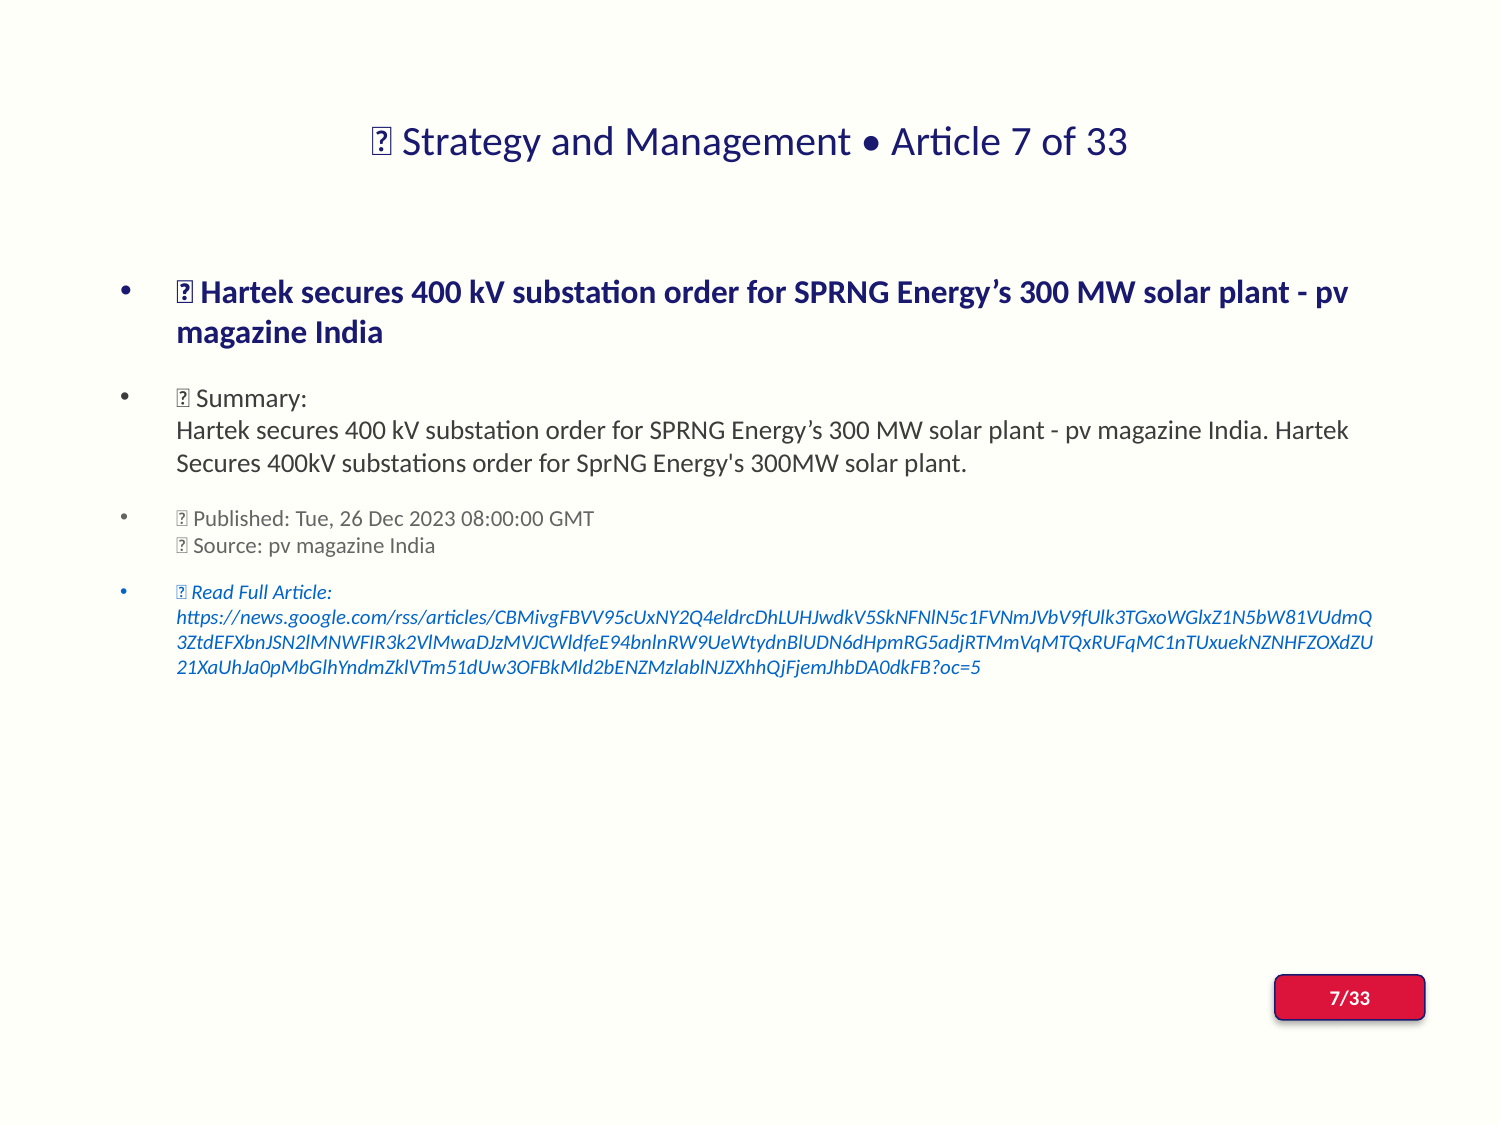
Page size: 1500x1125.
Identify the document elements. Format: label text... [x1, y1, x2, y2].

text_box 7/33 [1274, 974, 1426, 1021]
list 📌 Hartek secures 400 kV substation order for SPRNG Energy’s 300 MW solar plant - pv magazine India 📝 Summary: Hartek secures 400 kV substation order for SPRNG Energy’s 300 MW solar plant - pv magazine India. Hartek Secures 400kV substations order for SprNG Energy's 300MW solar plant. 📅 Published: Tue, 26 Dec 2023 08:00:00 GMT 📰 Source: pv magazine India 🔗 Read Full Article: https://news.google.com/rss/articles/CBMivgFBVV95cUxNY2Q4eldrcDhLUHJwdkV5SkNFNlN5c1FVNmJVbV9fUlk3TGxoWGlxZ1N5bW81VUdmQ3ZtdEFXbnJSN2lMNWFIR3k2VlMwaDJzMVJCWldfeE94bnlnRW9UeWtydnBlUDN6dHpmRG5adjRTMmVqMTQxRUFqMC1nTUxuekNZNHFZOXdZU21XaUhJa0pMbGlhYndmZklVTm51dUw3OFBkMld2bENZMzlablNJZXhhQjFjemJhbDA0dkFB?oc=5 [75, 262, 1425, 1005]
title 📰 Strategy and Management • Article 7 of 33 [75, 45, 1425, 233]
